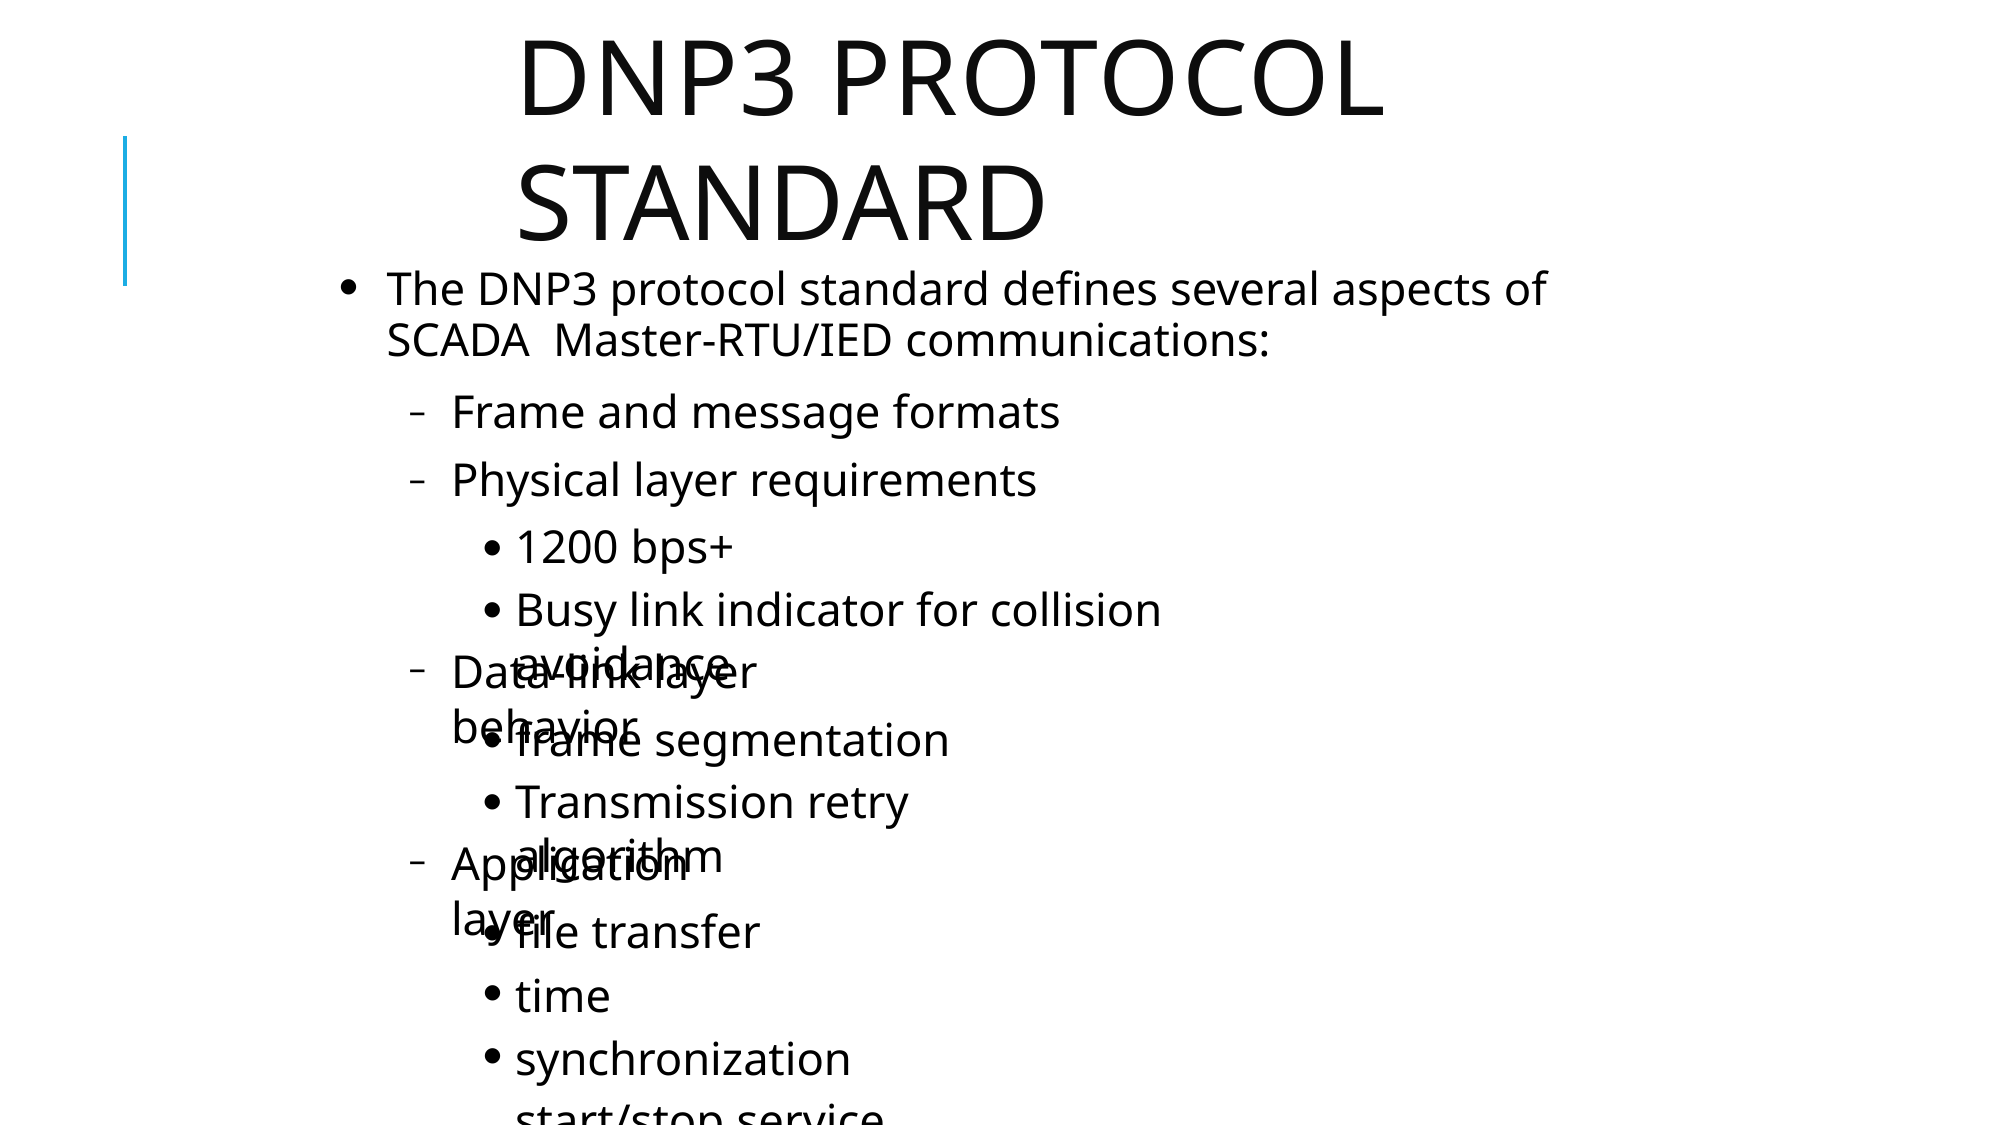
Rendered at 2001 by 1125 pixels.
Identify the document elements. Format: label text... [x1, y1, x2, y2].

text_box file transfer time synchronization start/stop service [481, 893, 931, 1125]
text_box – [407, 836, 430, 880]
text_box Application layer [449, 833, 786, 945]
text_box – [407, 644, 430, 688]
text_box [324, 263, 1675, 1083]
text_box frame segmentation Transmission retry algorithm [477, 701, 1094, 882]
text_box ● [338, 270, 358, 297]
text_box Frame and message formats Physical layer requirements 1200 bps+ Busy link indicator for collision avoidance [401, 367, 1349, 690]
text_box Data-link layer behavior [449, 641, 930, 753]
text_box The DNP3 protocol standard defines several aspects of SCADA Master-RTU/IED communications: [384, 257, 1670, 366]
title DNP3 Protocol Standard [513, 9, 1485, 257]
